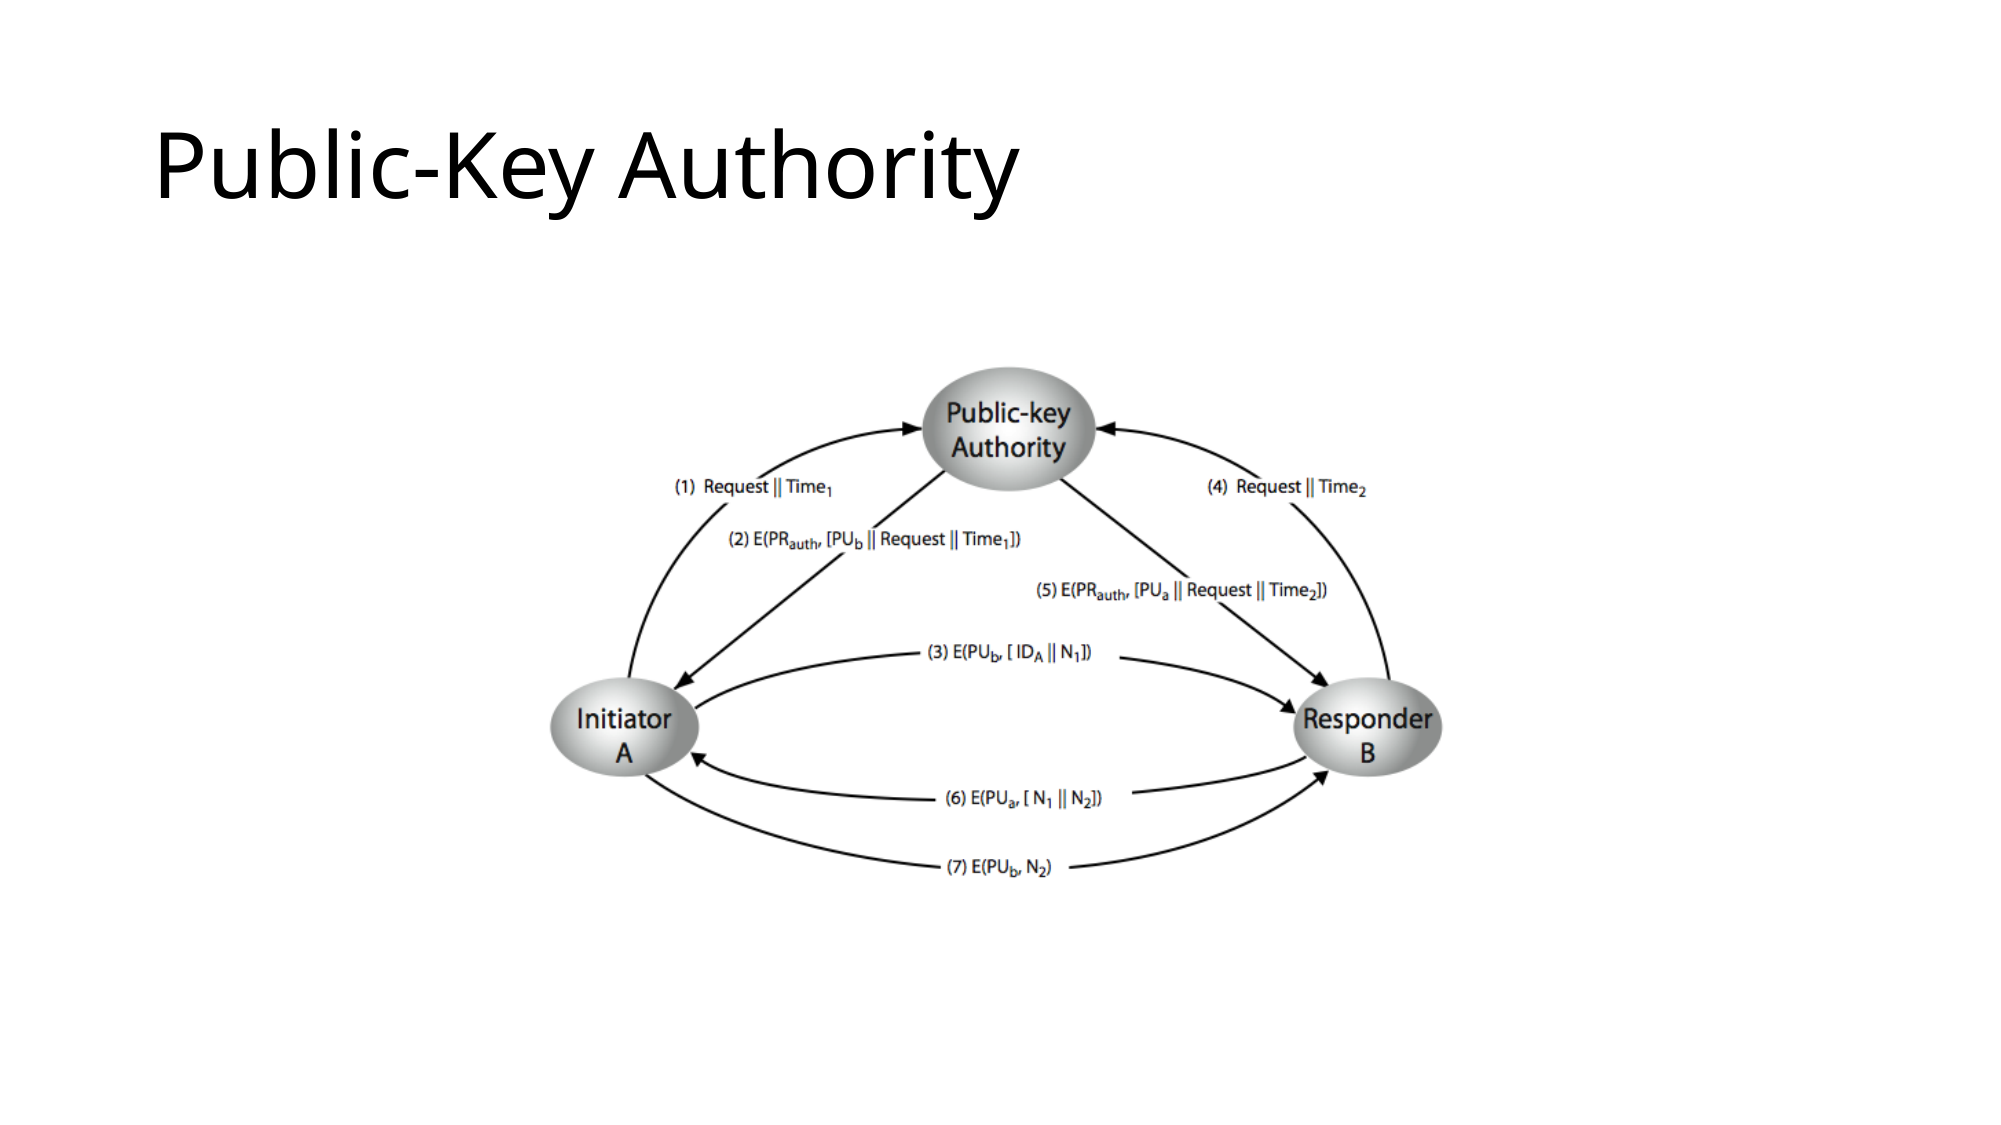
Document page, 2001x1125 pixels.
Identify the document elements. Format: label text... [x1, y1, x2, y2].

title Public-Key Authority [137, 59, 1863, 278]
picture [462, 324, 1552, 972]
